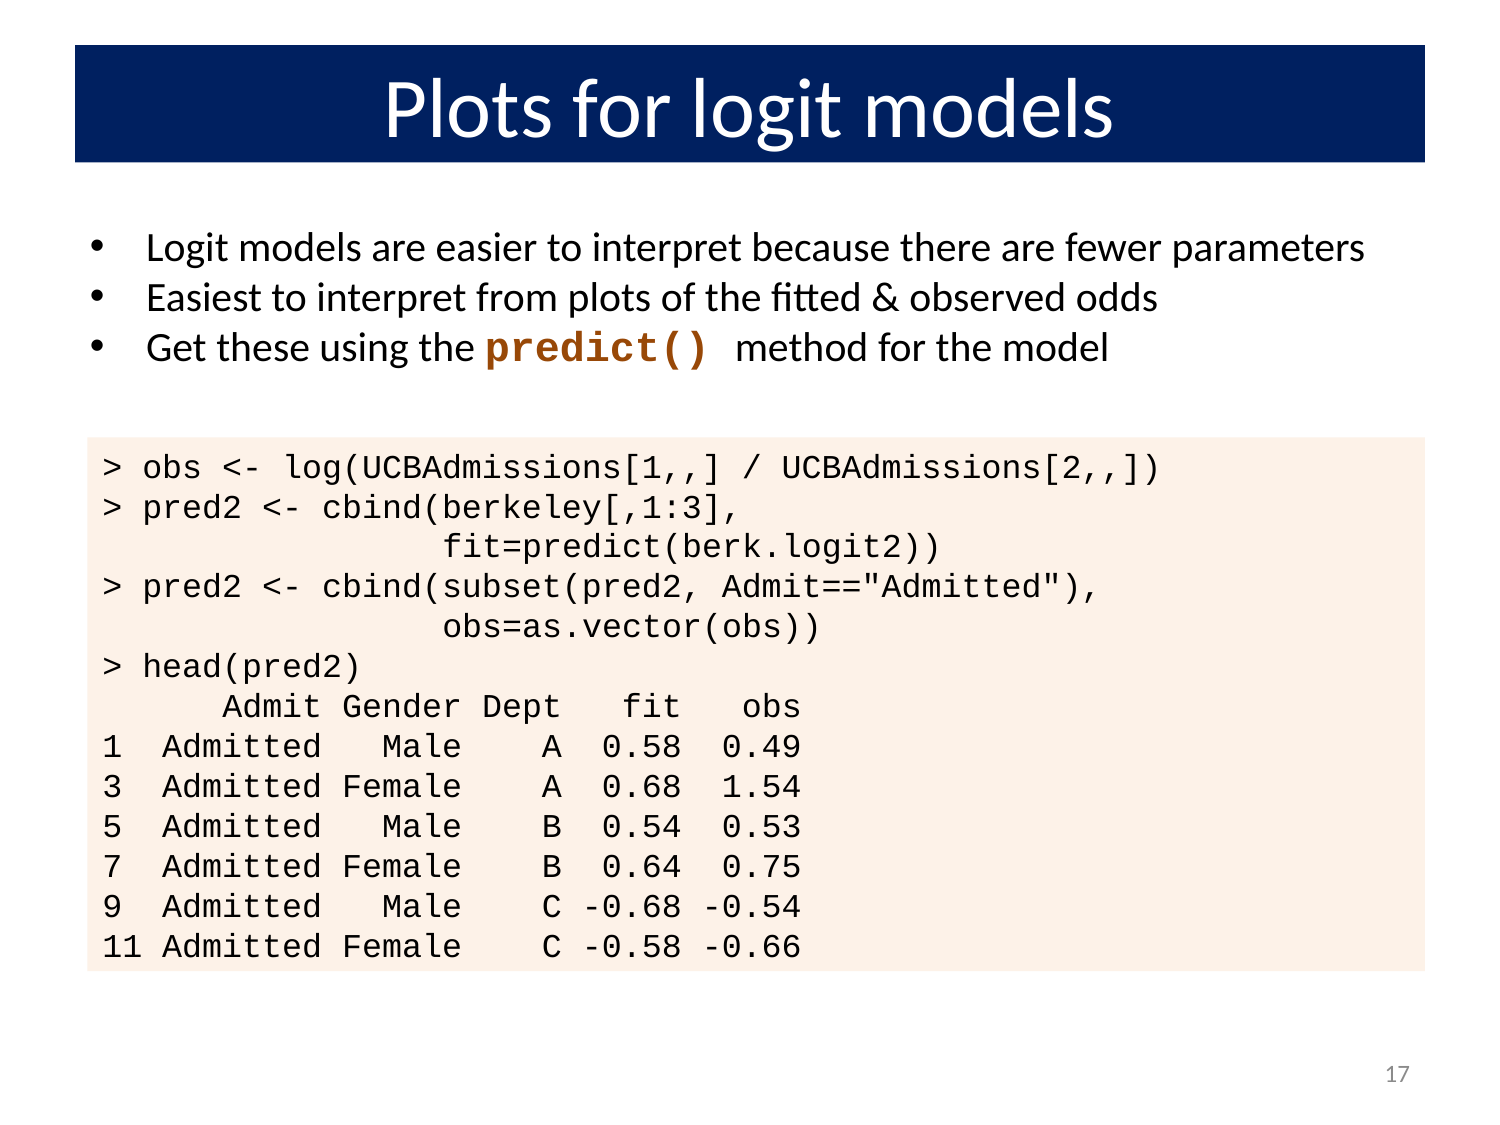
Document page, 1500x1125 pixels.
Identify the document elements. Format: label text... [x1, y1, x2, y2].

title Plots for logit models [75, 45, 1425, 163]
text_box Logit models are easier to interpret because there are fewer parameters Easiest to interpret from plots of the fitted & observed odds Get these using the predict() method for the model [74, 212, 1425, 378]
text_box > obs <- log(UCBAdmissions[1,,] / UCBAdmissions[2,,]) > pred2 <- cbind(berkeley[,1:3], fit=predict(berk.logit2)) > pred2 <- cbind(subset(pred2, Admit=="Admitted"), obs=as.vector(obs)) > head(pred2) Admit Gender Dept fit obs 1 Admitted Male A 0.58 0.49 3 Admitted Female A 0.68 1.54 5 Admitted Male B 0.54 0.53 7 Admitted Female B 0.64 0.75 9 Admitted Male C -0.68 -0.54 11 Admitted Female C -0.58 -0.66 [87, 437, 1425, 972]
slide_number 17 [1074, 1042, 1425, 1103]
